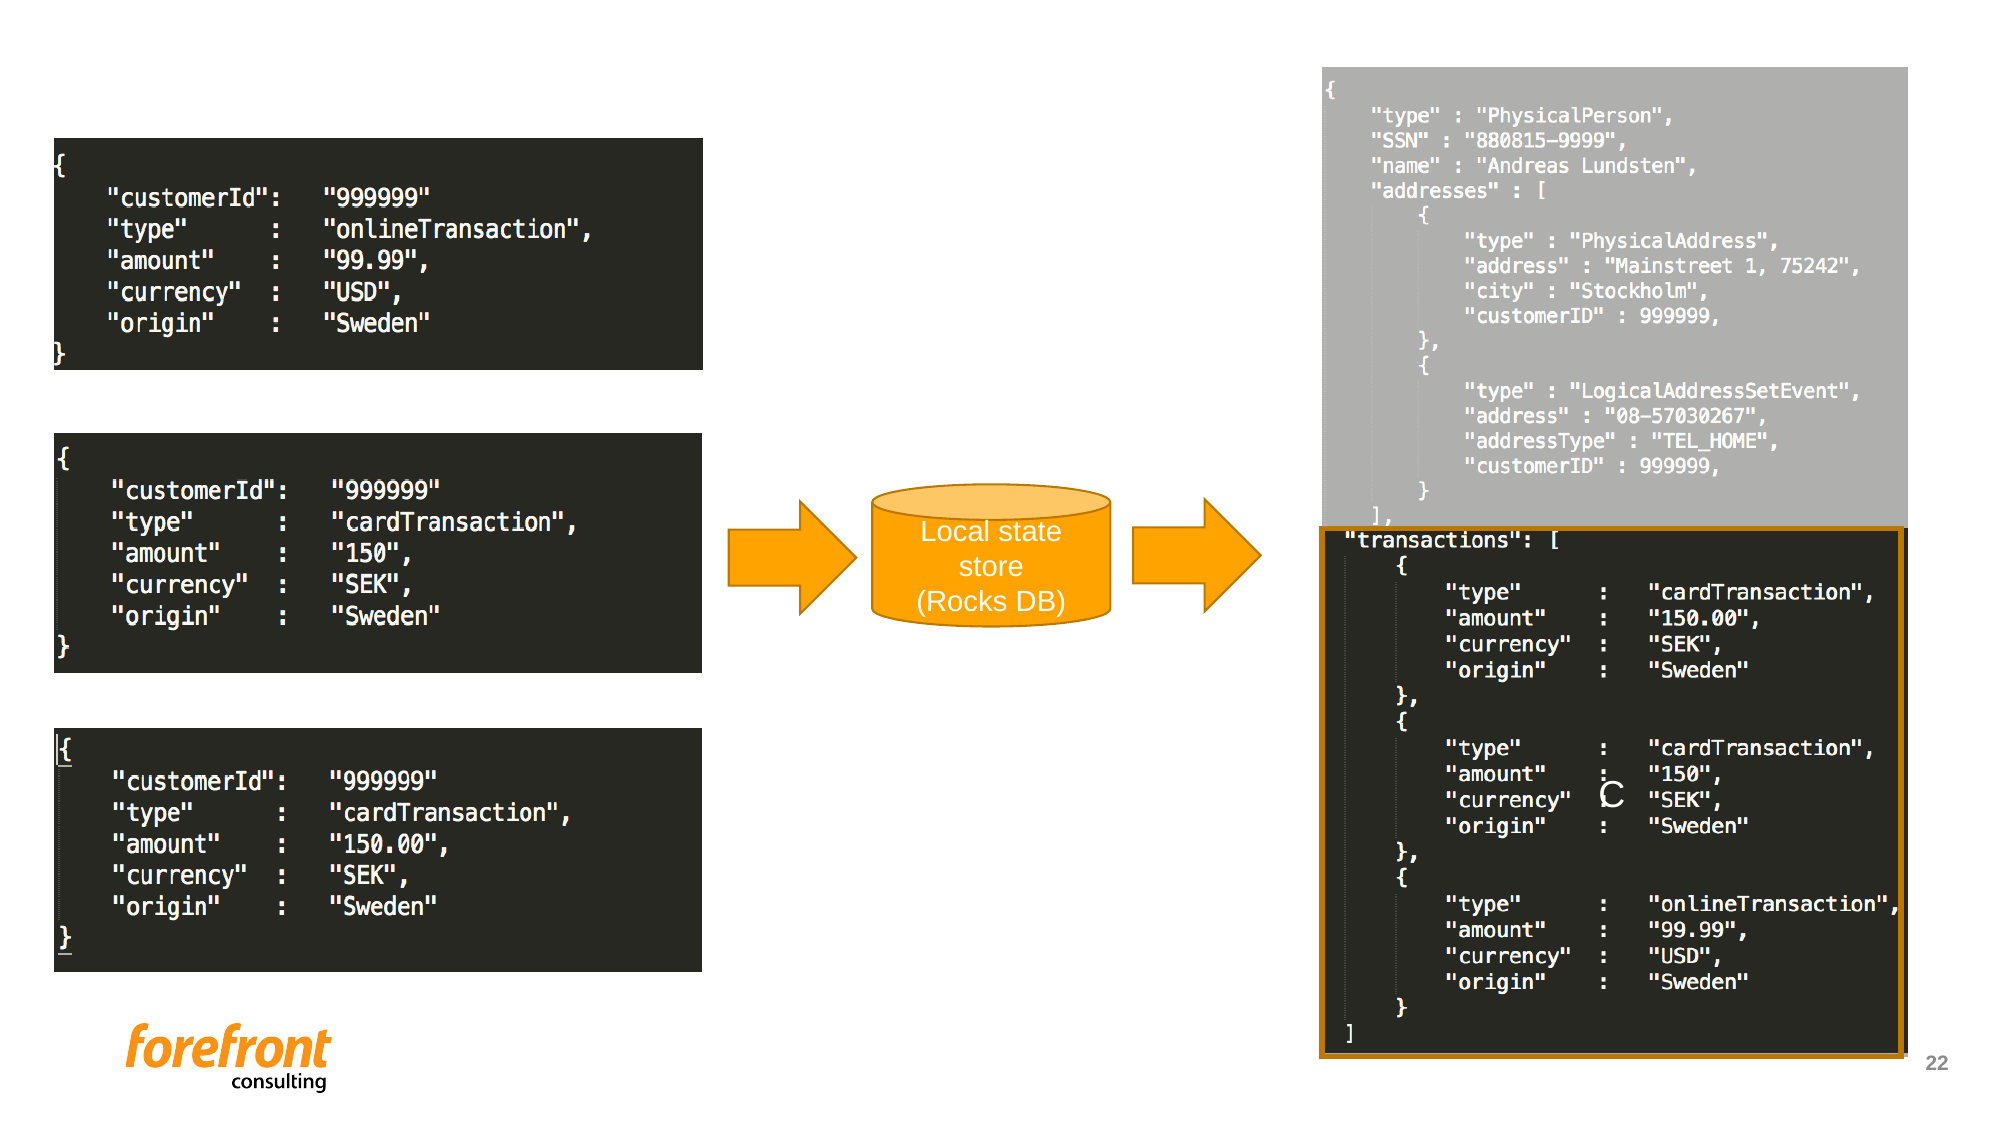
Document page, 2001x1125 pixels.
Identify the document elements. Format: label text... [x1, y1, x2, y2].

text_box [727, 499, 858, 617]
slide_number 22 [1874, 999, 2000, 1125]
picture [54, 728, 702, 973]
picture [125, 1023, 332, 1093]
picture [54, 138, 703, 370]
text_box [1132, 496, 1263, 615]
picture [54, 433, 702, 673]
text_box Local state store (Rocks DB) [871, 483, 1112, 628]
picture [1322, 67, 1908, 1057]
